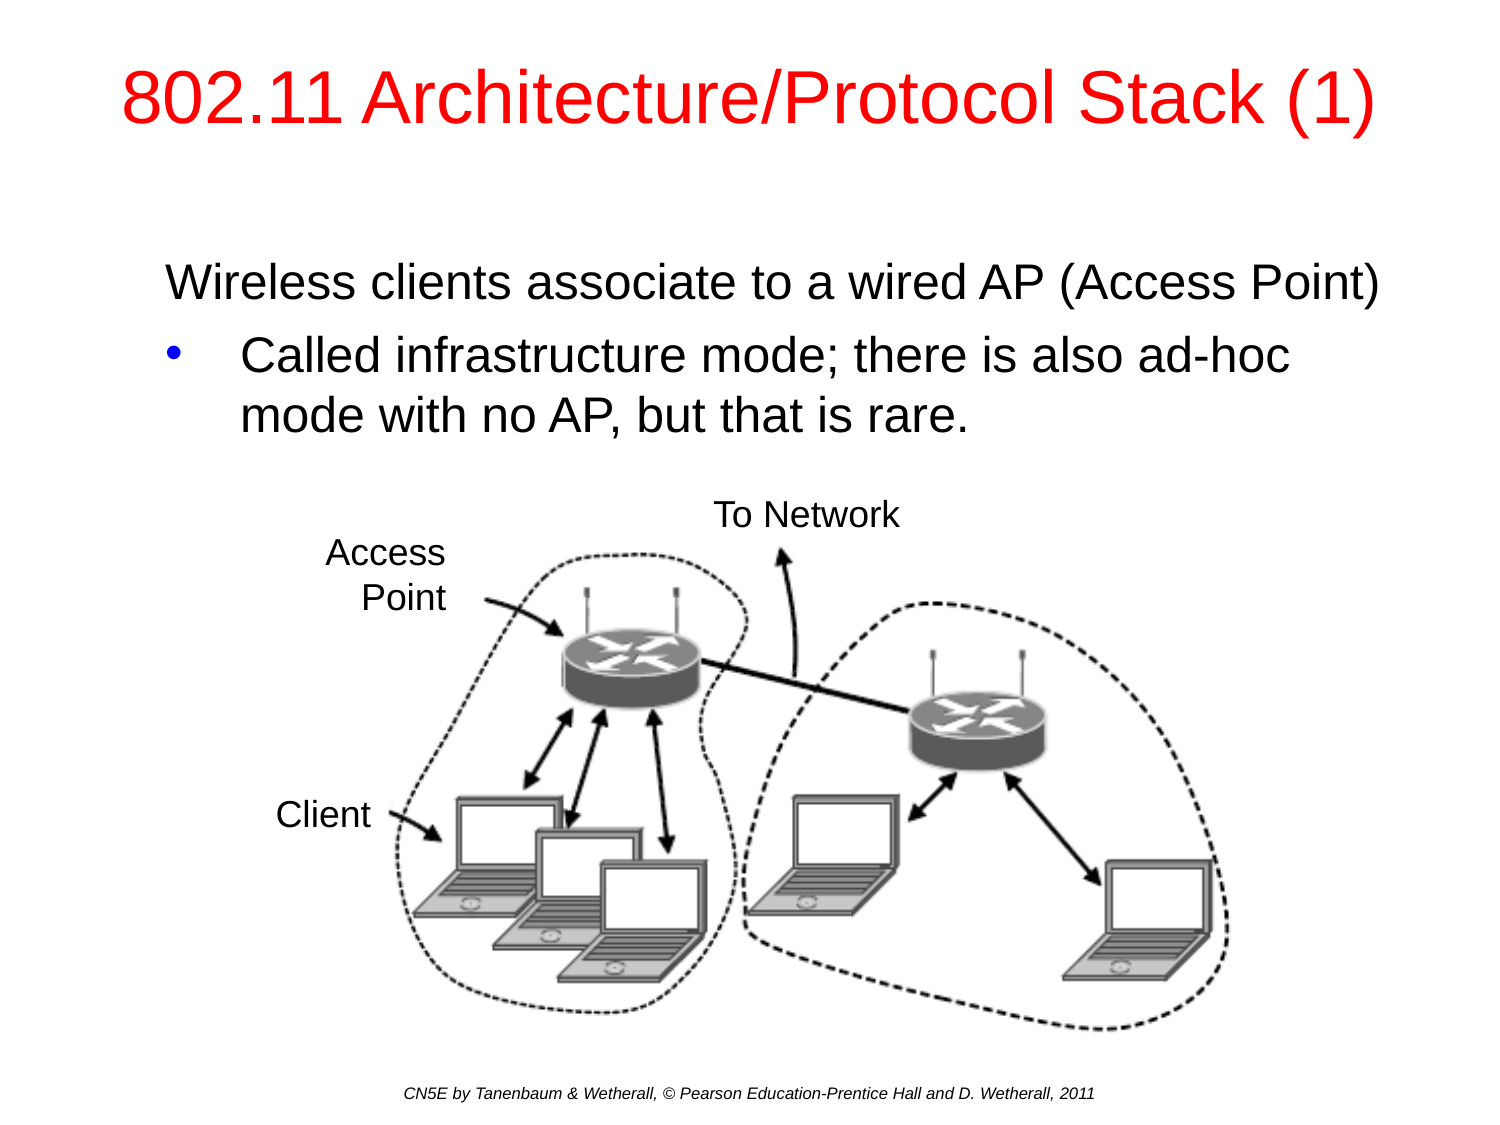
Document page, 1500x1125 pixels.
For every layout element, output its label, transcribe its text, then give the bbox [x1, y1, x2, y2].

title 802.11 Architecture/Protocol Stack (1) [0, 0, 1500, 188]
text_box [198, 482, 1296, 1085]
list Wireless clients associate to a wired AP (Access Point) Called infrastructure mode; there is also ad-hoc mode with no AP, but that is rare. [149, 242, 1429, 998]
footer CN5E by Tanenbaum & Wetherall, © Pearson Education-Prentice Hall and D. Wetherall, 2011 [0, 1074, 1500, 1125]
